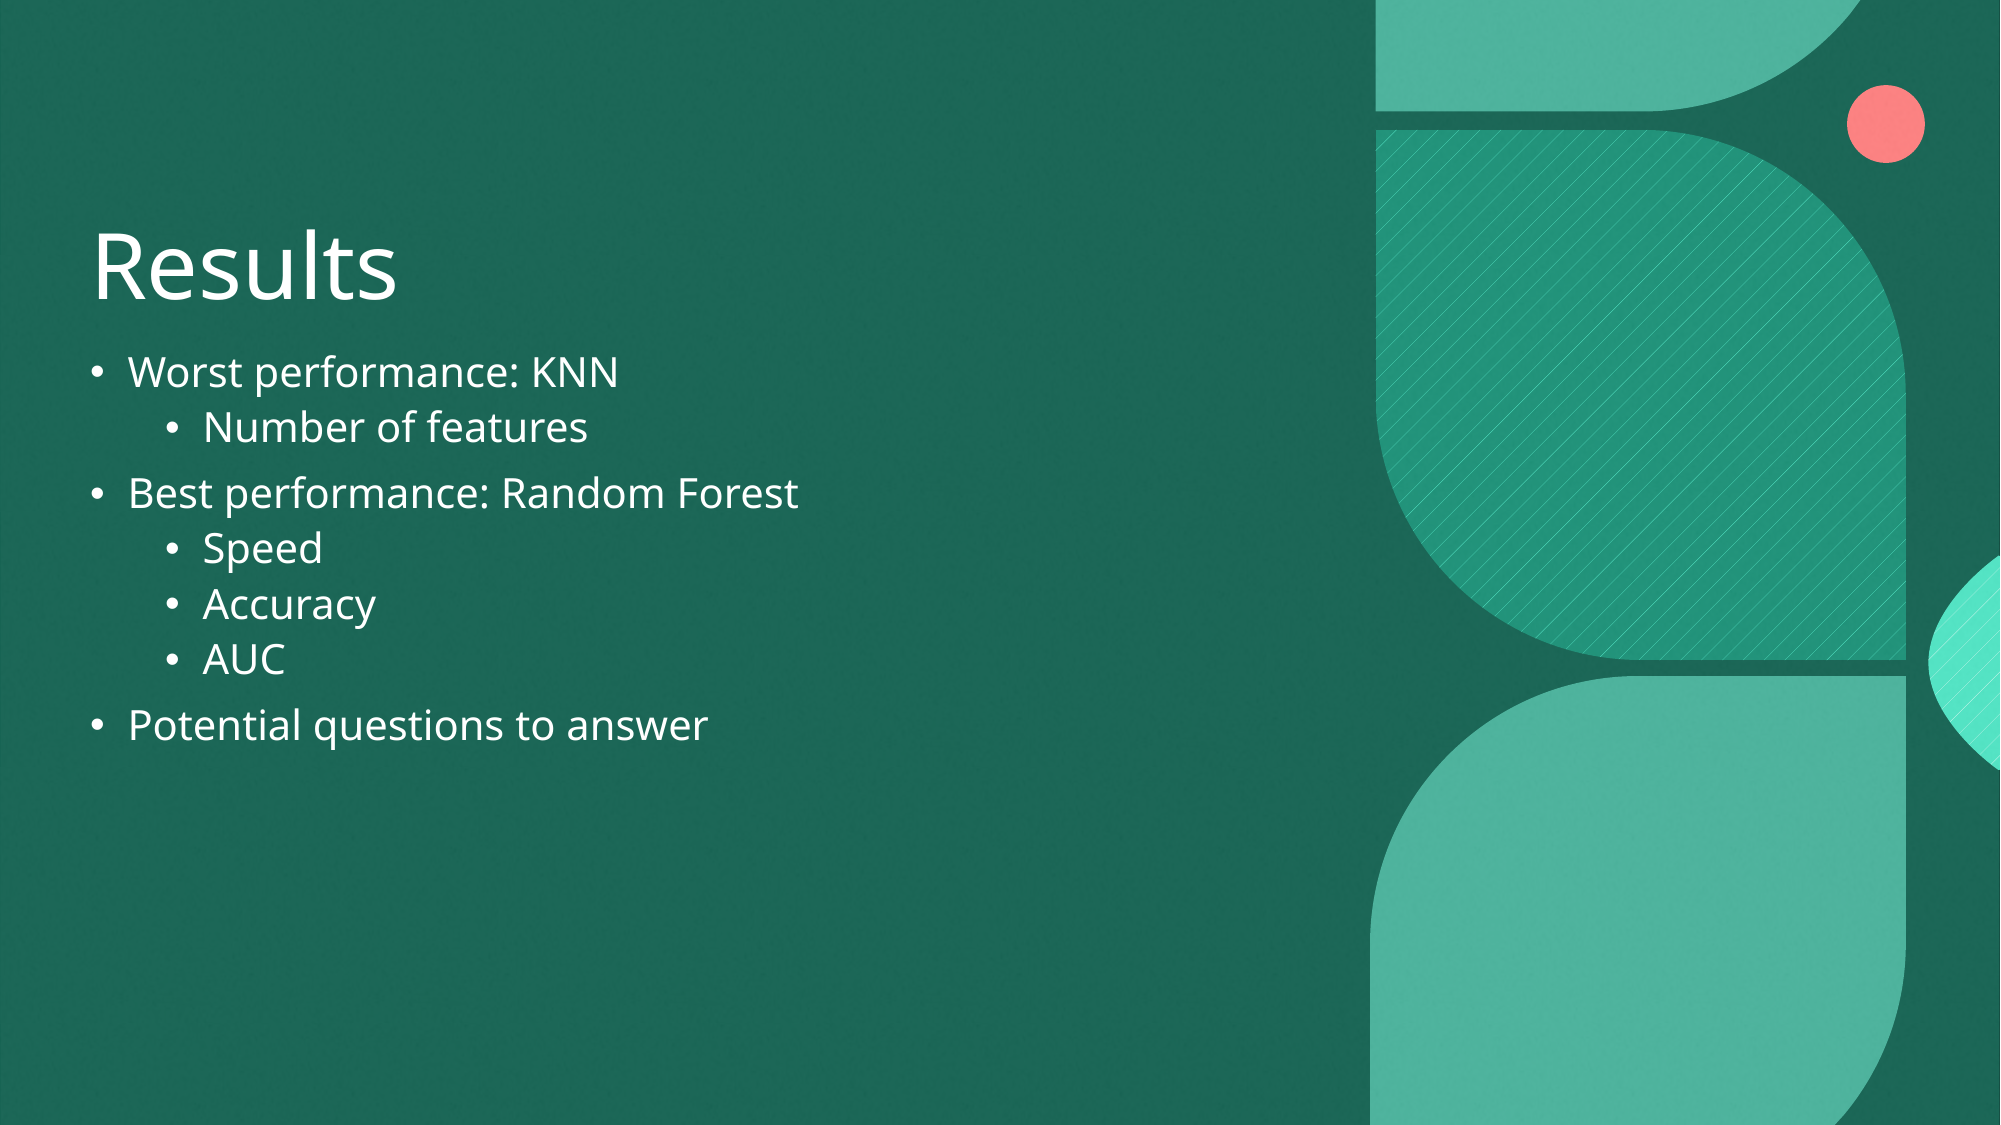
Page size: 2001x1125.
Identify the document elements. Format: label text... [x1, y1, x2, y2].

list Worst performance: KNN Number of features Best performance: Random Forest Speed Accuracy AUC Potential questions to answer [75, 343, 1336, 1014]
title Results [75, 109, 1336, 327]
